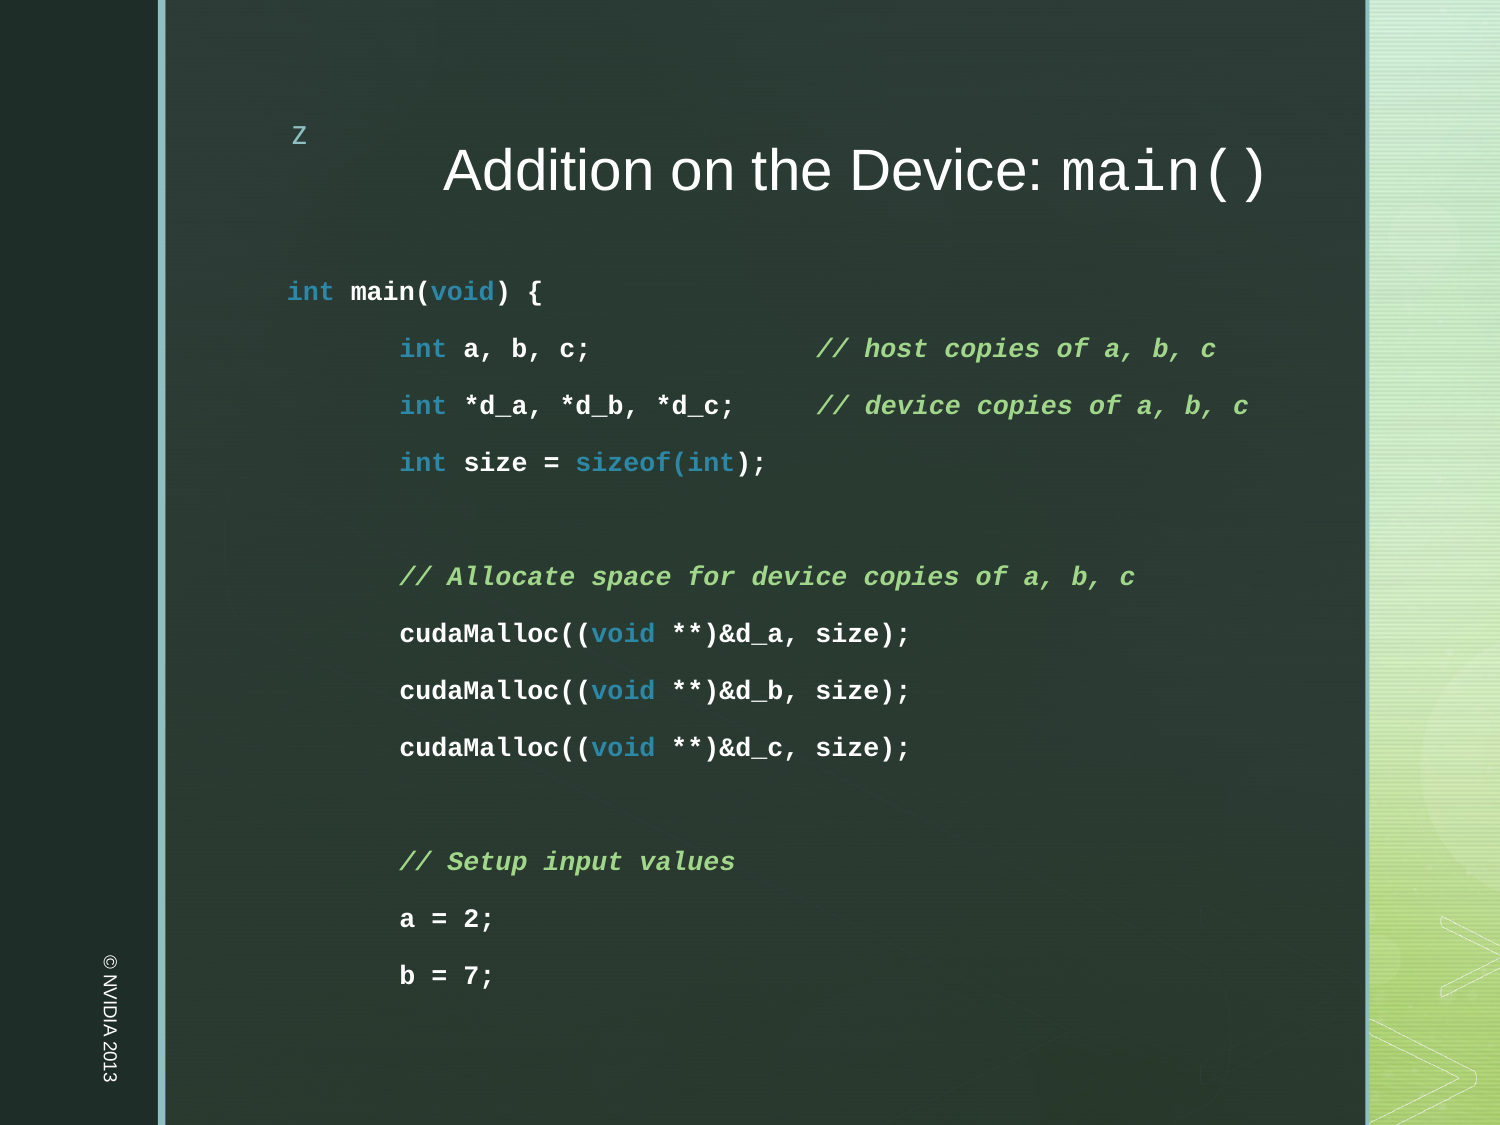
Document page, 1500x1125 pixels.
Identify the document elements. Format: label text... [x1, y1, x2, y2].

title Addition on the Device: main() [321, 132, 1286, 259]
picture [1370, 0, 1500, 1125]
footer © NVIDIA 2013 [97, 132, 128, 1098]
list int main(void) { int a, b, c; // host copies of a, b, c int *d_a, *d_b, *d_c; // device copies of a, b, c int size = sizeof(int); // Allocate space for device copies of a, b, c cudaMalloc((void **)&d_a, size); cudaMalloc((void **)&d_b, size); cudaMalloc((void **)&d_c, size); // Setup input values a = 2; b = 7; [159, 259, 1489, 1005]
